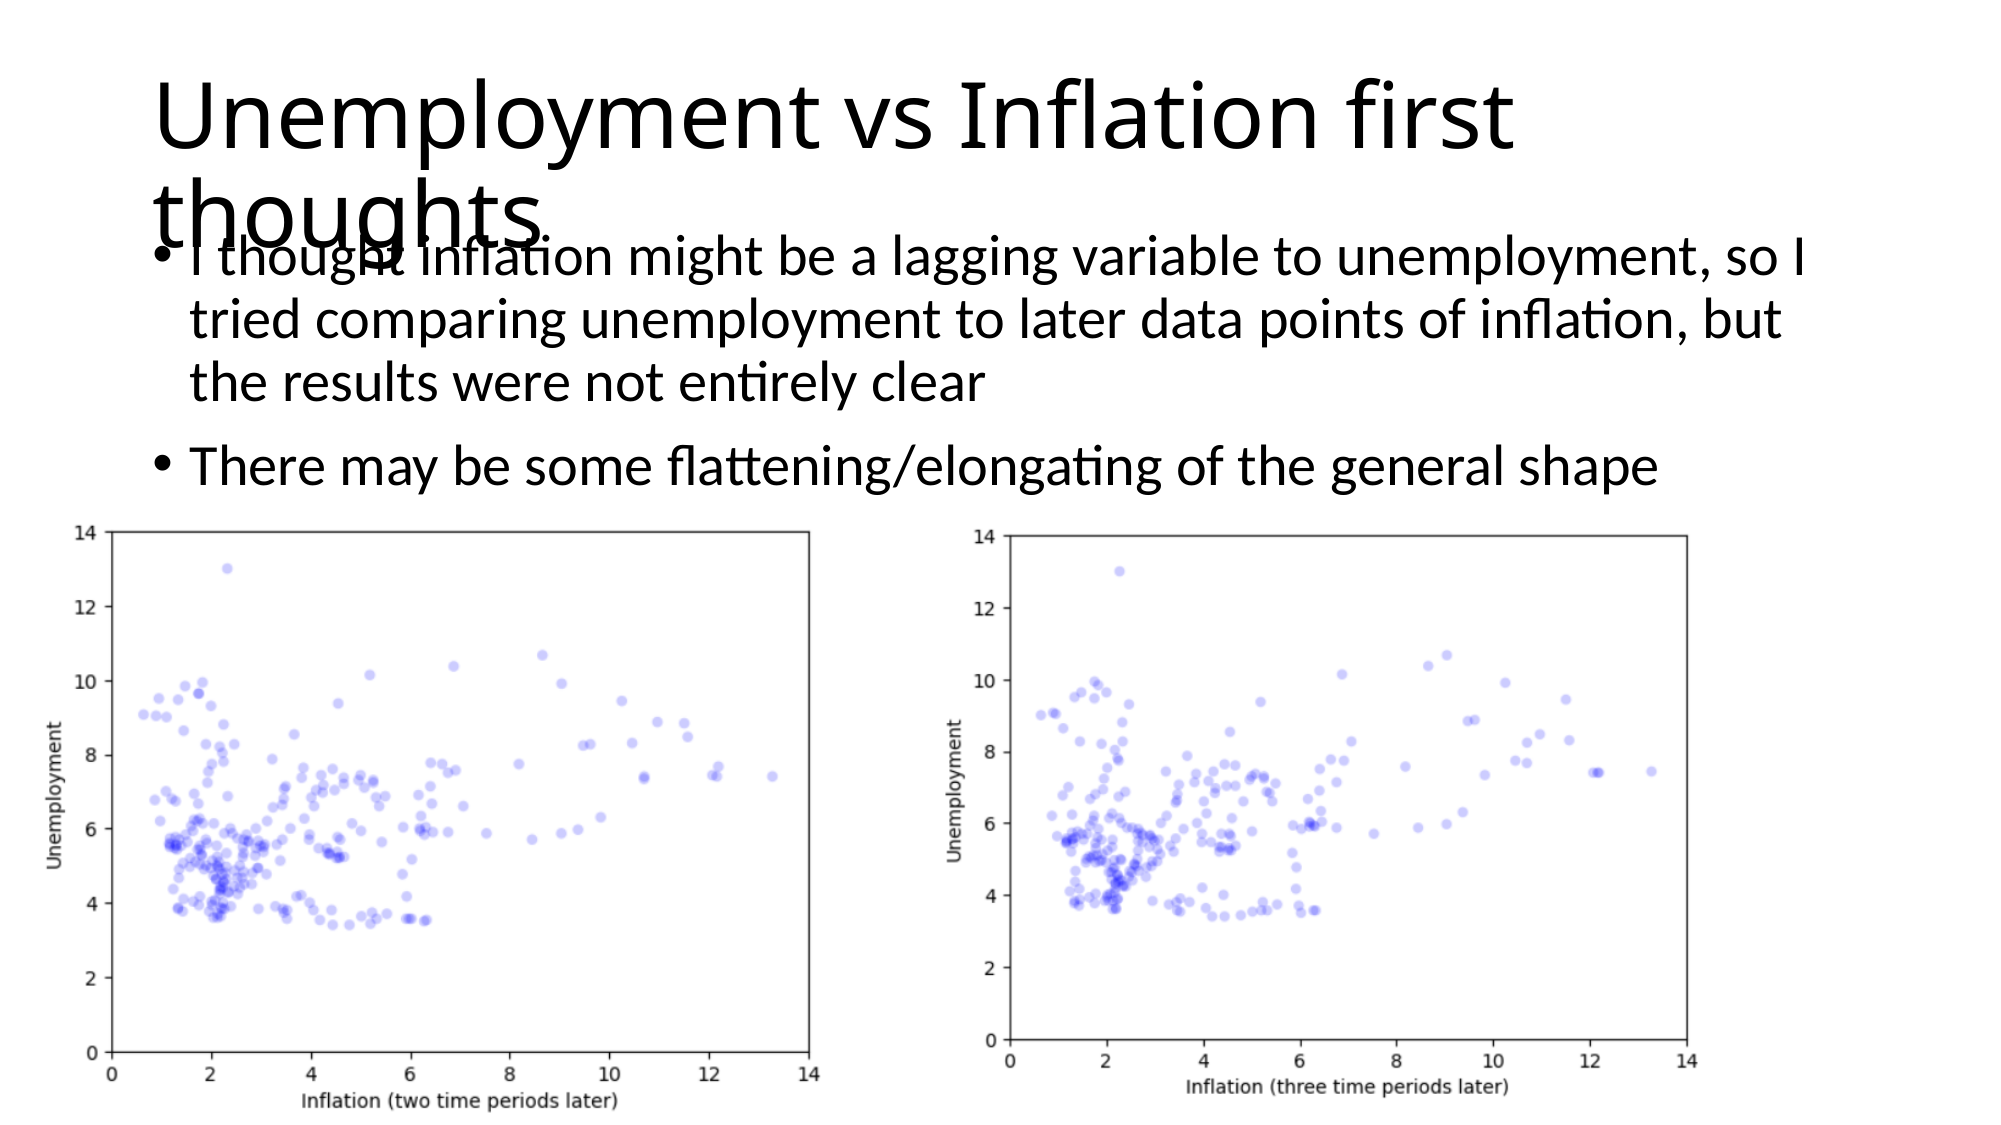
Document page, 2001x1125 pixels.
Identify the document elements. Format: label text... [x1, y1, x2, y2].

picture [920, 517, 1710, 1108]
title Unemployment vs Inflation first thoughts [137, 59, 1863, 217]
list I thought inflation might be a lagging variable to unemployment, so I tried comparing unemployment to later data points of inflation, but the results were not entirely clear There may be some flattening/elongating of the general shape [137, 217, 1863, 1014]
picture [10, 517, 872, 1125]
